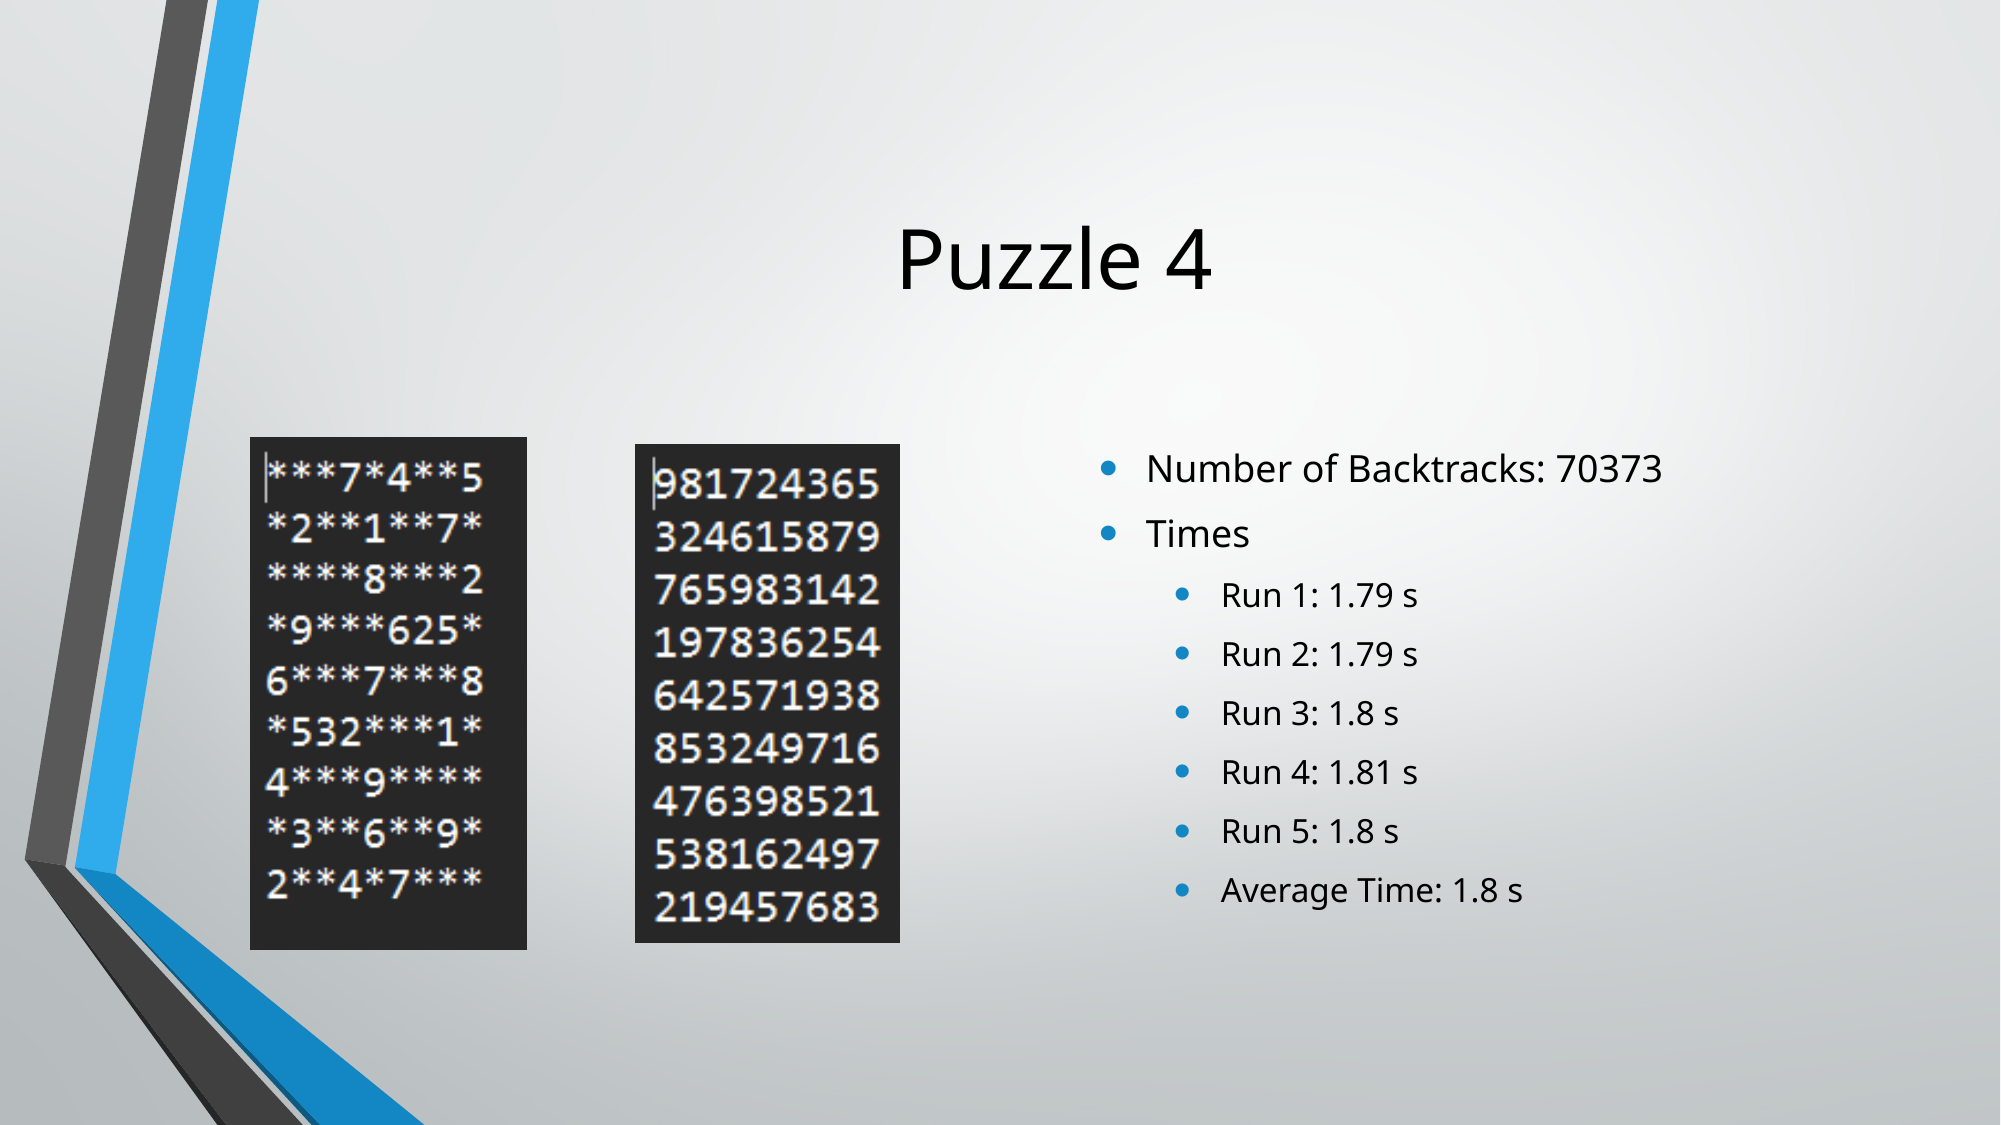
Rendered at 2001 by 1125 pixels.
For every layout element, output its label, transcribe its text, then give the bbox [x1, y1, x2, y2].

picture [635, 444, 900, 943]
title Puzzle 4 [243, 112, 1887, 400]
list Number of Backtracks: 70373 Times Run 1: 1.79 s Run 2: 1.79 s Run 3: 1.8 s Run 4: 1.81 s Run 5: 1.8 s Average Time: 1.8 s [1083, 437, 1887, 950]
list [250, 437, 527, 951]
